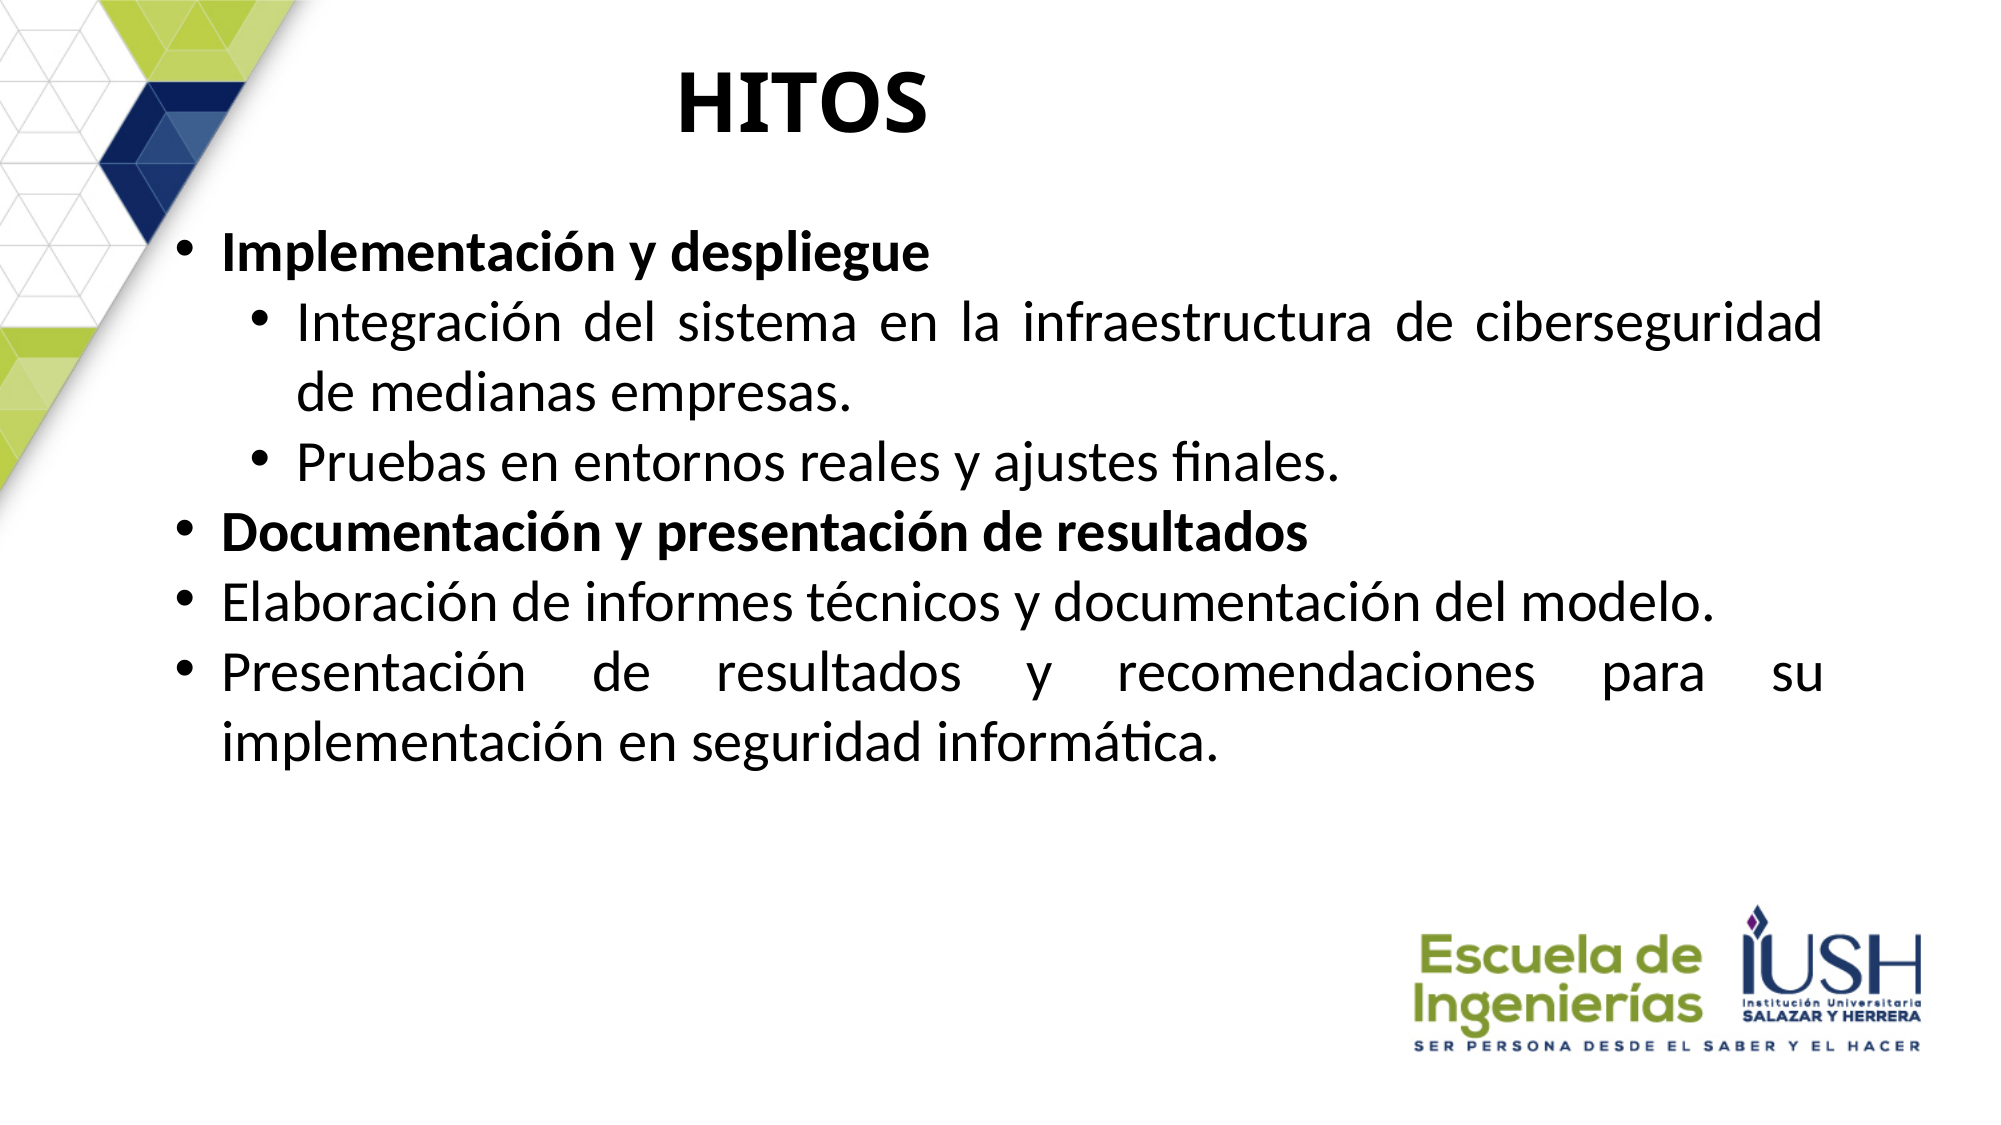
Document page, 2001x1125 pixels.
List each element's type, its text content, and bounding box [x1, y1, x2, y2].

picture [0, 0, 2001, 1125]
text_box HITOS [659, 41, 1341, 157]
text_box Implementación y despliegue Integración del sistema en la infraestructura de ciberseguridad de medianas empresas. Pruebas en entornos reales y ajustes finales. Documentación y presentación de resultados Elaboración de informes técnicos y documentación del modelo. Presentación de resultados y recomendaciones para su implementación en seguridad informática. [159, 205, 1841, 991]
